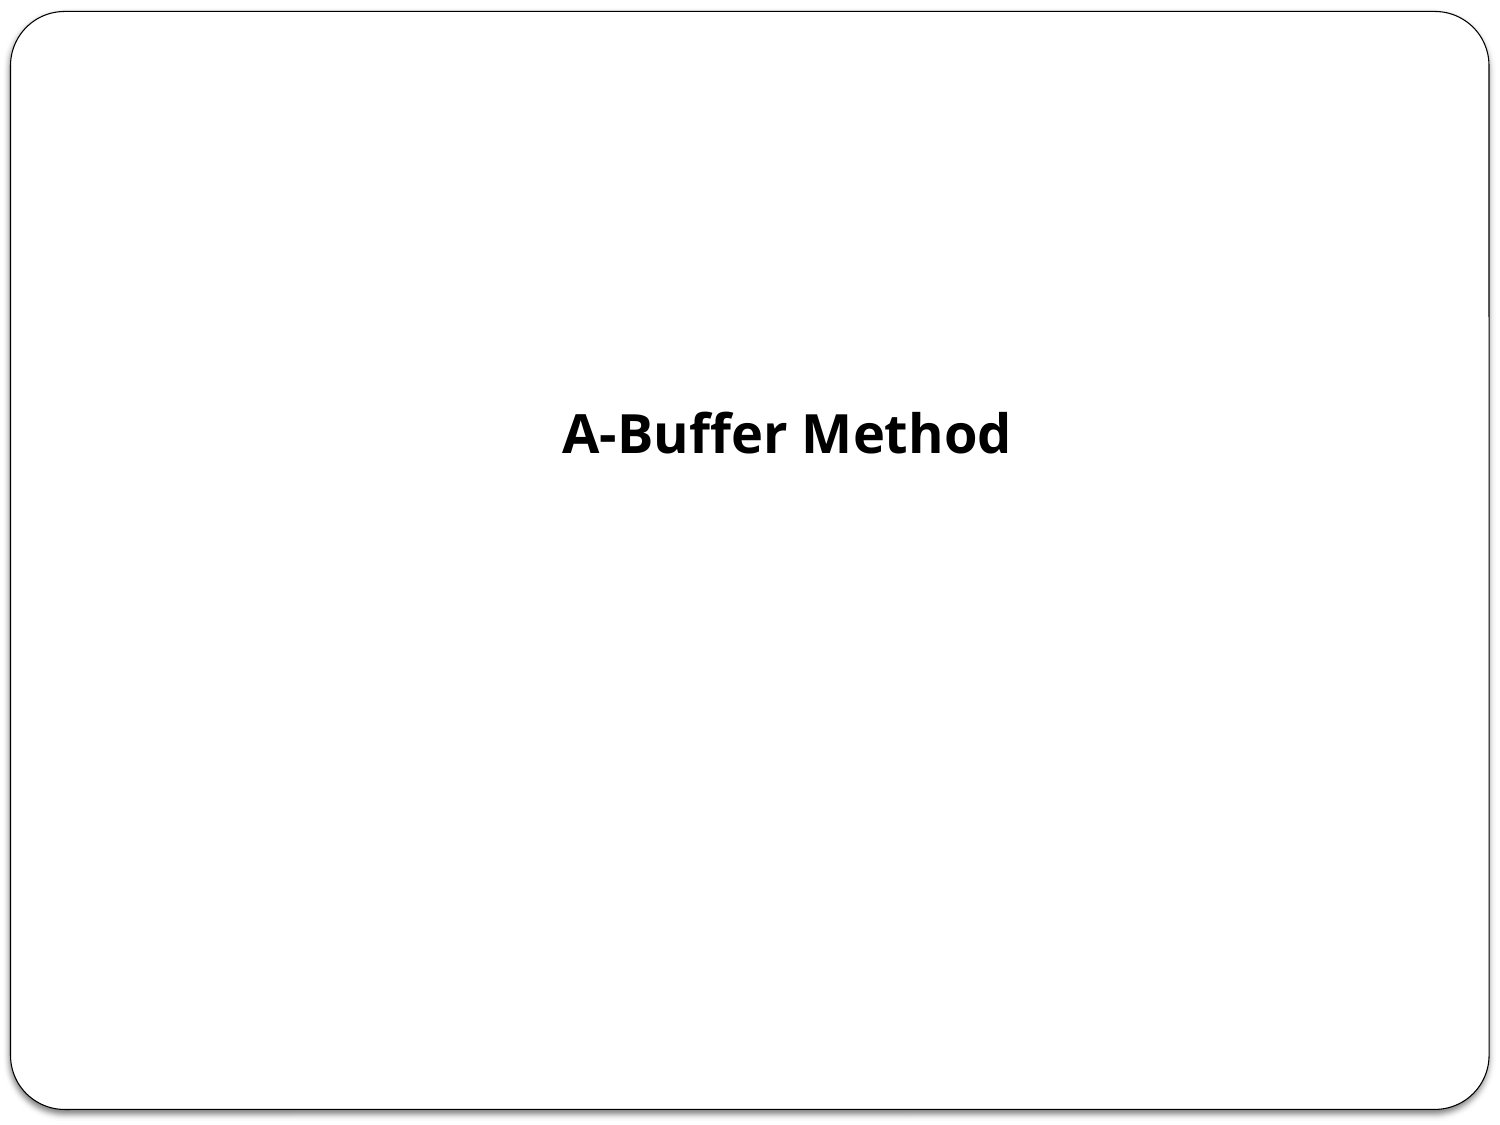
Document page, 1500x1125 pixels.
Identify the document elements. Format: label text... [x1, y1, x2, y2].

list A-Buffer Method [150, 237, 1425, 988]
